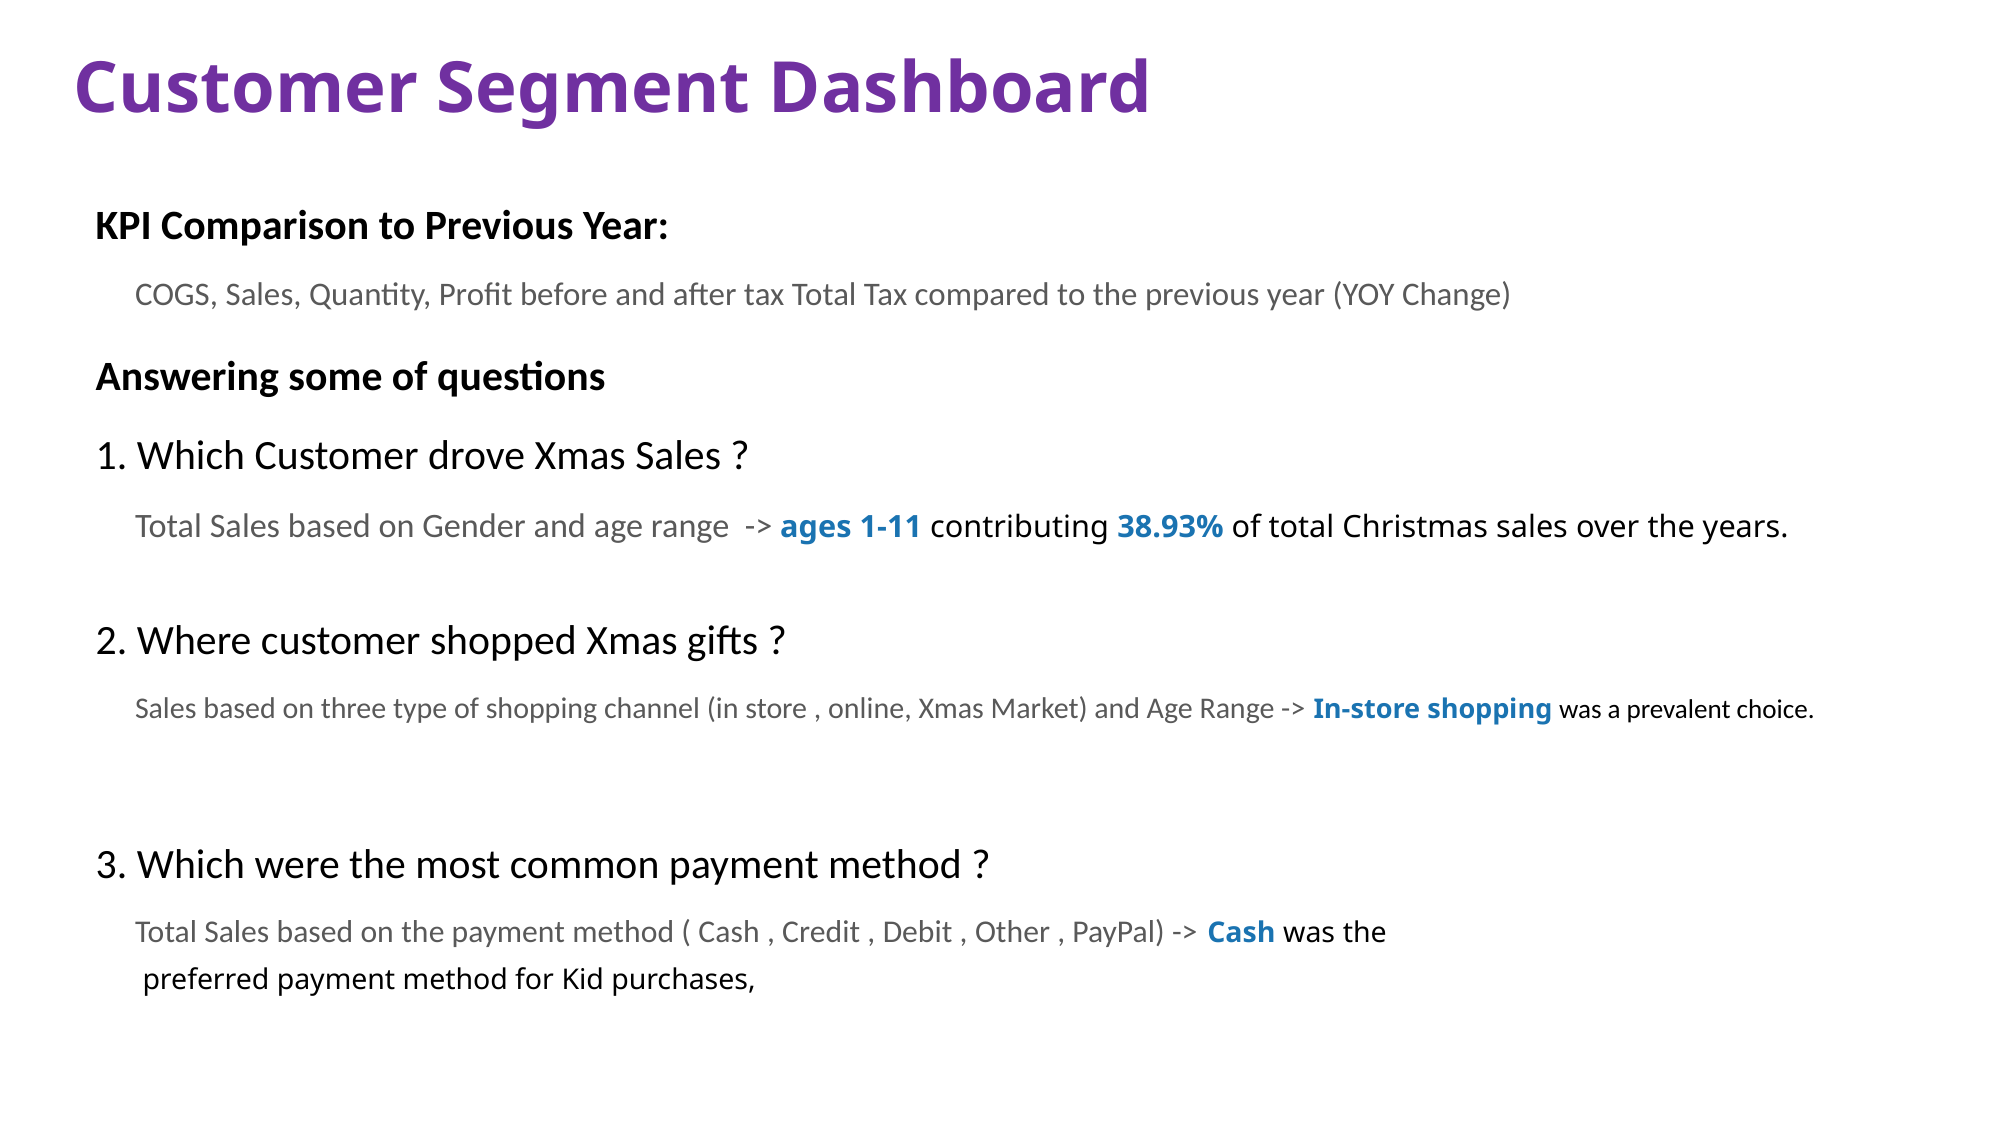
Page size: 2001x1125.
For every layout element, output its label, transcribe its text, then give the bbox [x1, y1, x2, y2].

text_box Answering some of questions [80, 347, 1806, 420]
text_box 2. Where customer shopped Xmas gifts ? [80, 610, 1806, 684]
text_box Total Sales based on Gender and age range -> ages 1-11 contributing 38.93% of total Christmas sales over the years. [119, 500, 1845, 574]
text_box Total Sales based on the payment method ( Cash , Credit , Debit , Other , PayPal) -> Cash was the preferred payment method for Kid purchases, [119, 907, 1845, 1004]
text_box 3. Which were the most common payment method ? [80, 834, 1806, 908]
text_box Sales based on three type of shopping channel (in store , online, Xmas Market) and Age Range -> In-store shopping was a prevalent choice. [119, 685, 1845, 763]
text_box 1. Which Customer drove Xmas Sales ? [80, 425, 1806, 499]
text_box COGS, Sales, Quantity, Profit before and after tax Total Tax compared to the previous year (YOY Change) [119, 269, 1845, 342]
text_box KPI Comparison to Previous Year: [80, 196, 1806, 270]
title Customer Segment Dashboard [58, 43, 1784, 136]
